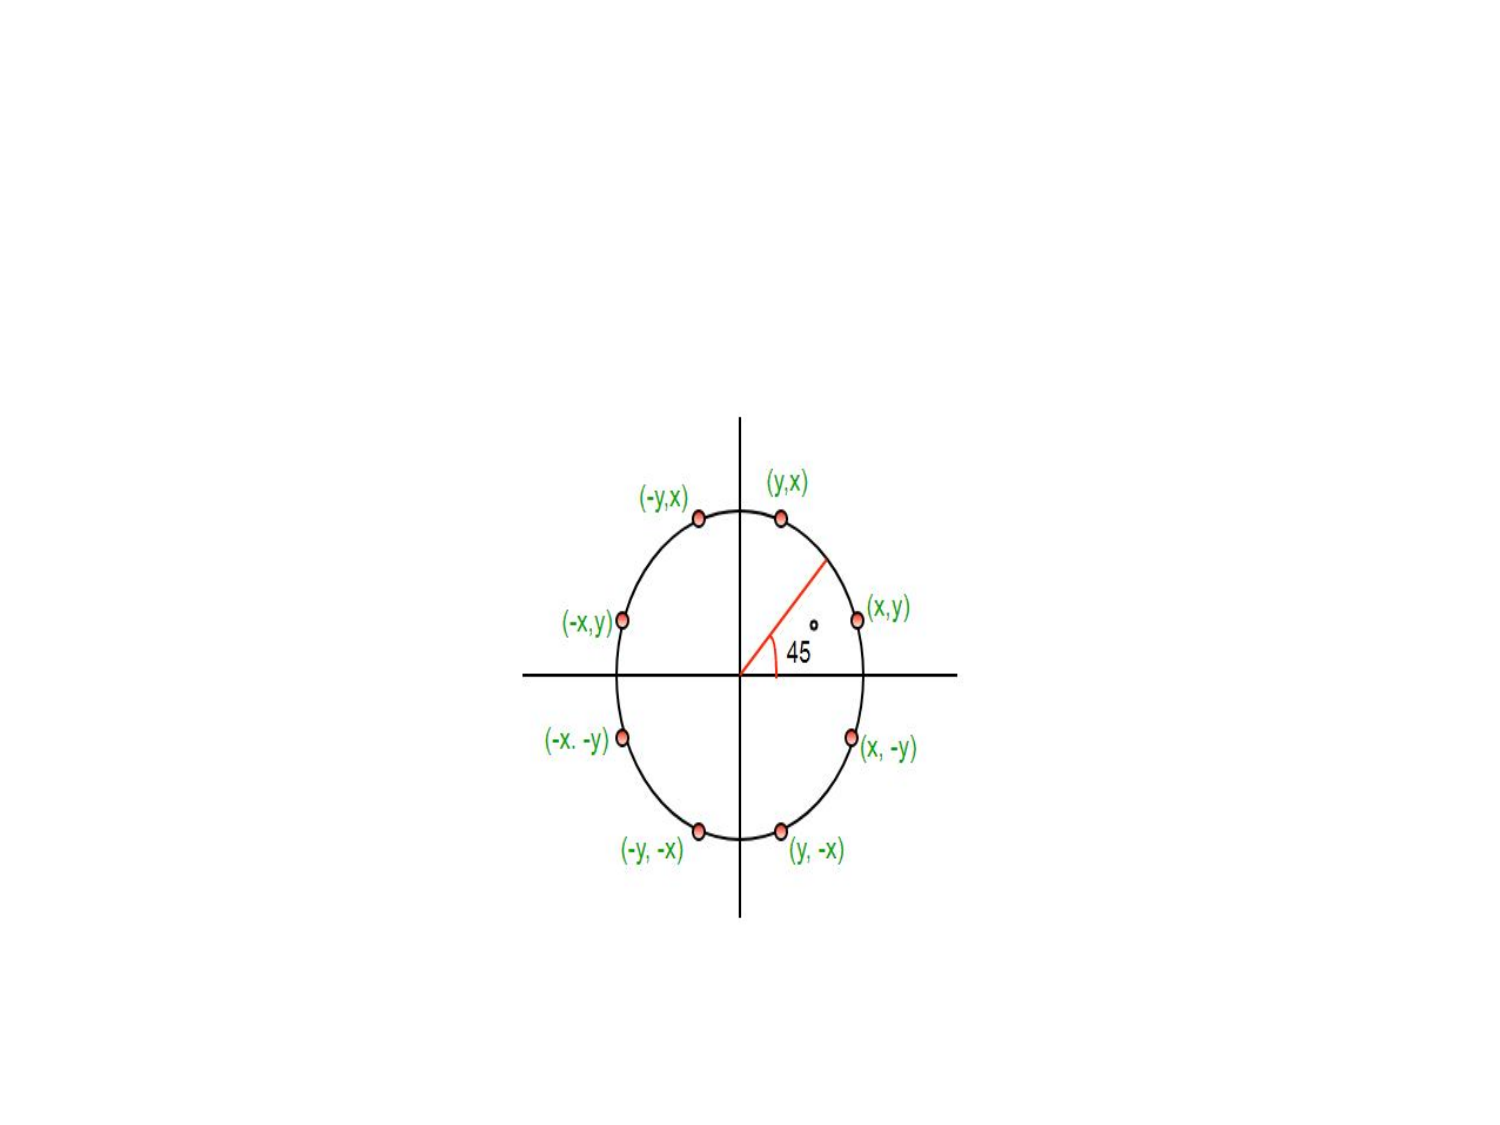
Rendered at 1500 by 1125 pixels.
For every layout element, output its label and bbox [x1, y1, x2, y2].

list [418, 361, 1082, 952]
